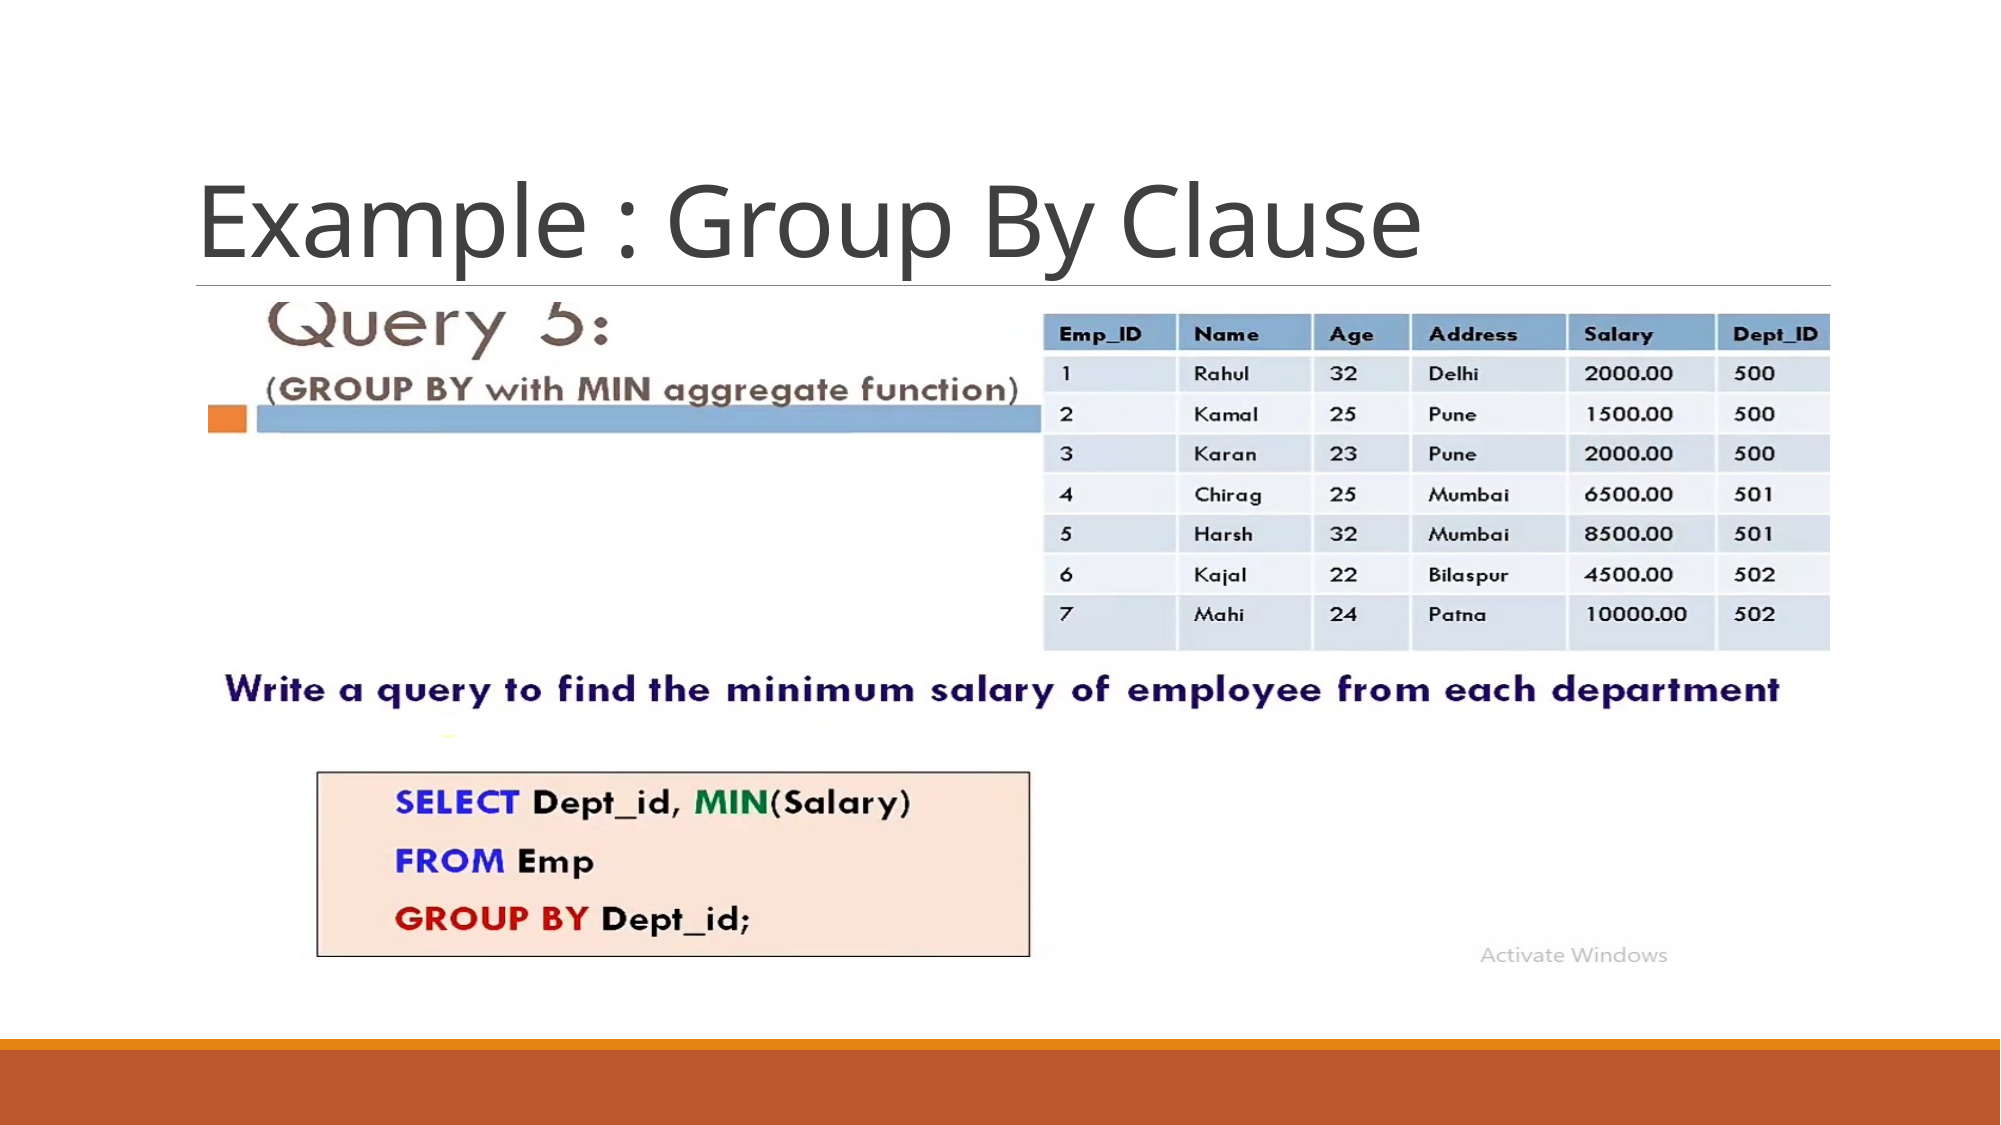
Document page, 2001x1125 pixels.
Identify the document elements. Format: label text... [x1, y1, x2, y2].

title Example : Group By Clause [180, 47, 1830, 285]
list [207, 302, 1831, 964]
